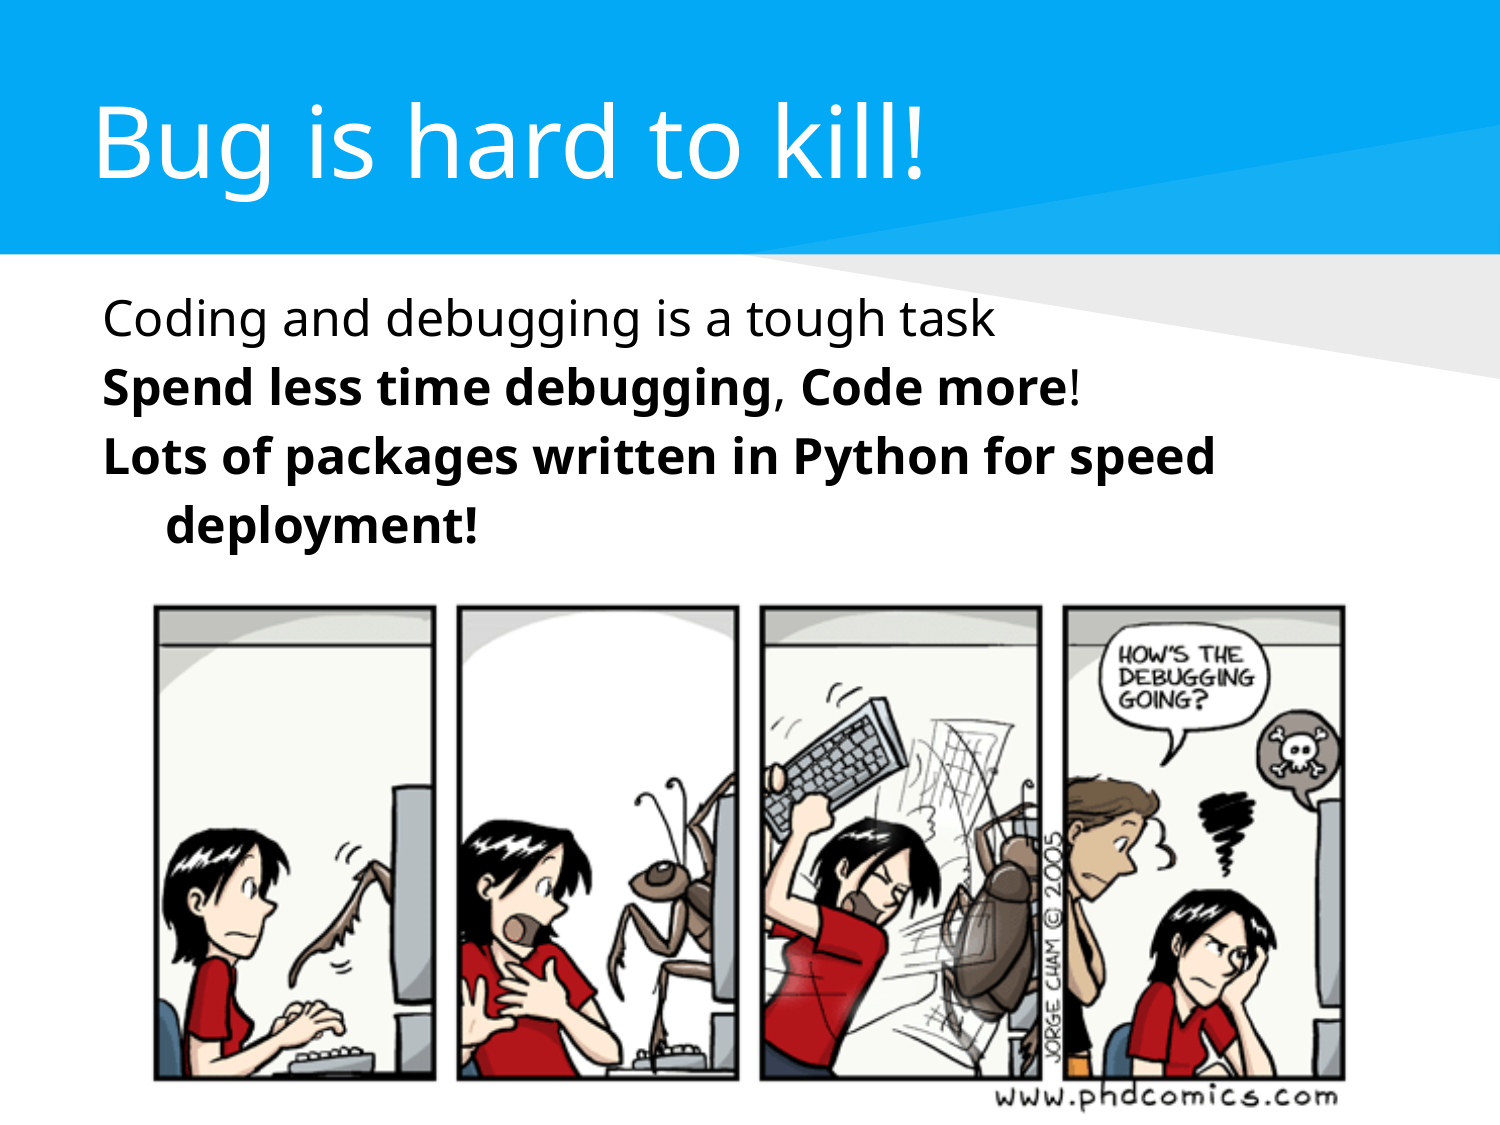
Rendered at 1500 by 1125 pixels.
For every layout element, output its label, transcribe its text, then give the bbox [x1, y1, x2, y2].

picture [143, 589, 1356, 1116]
list Coding and debugging is a tough task Spend less time debugging, Code more! Lots of packages written in Python for speed deployment! [75, 262, 1425, 1078]
title Bug is hard to kill! [75, 45, 1425, 233]
